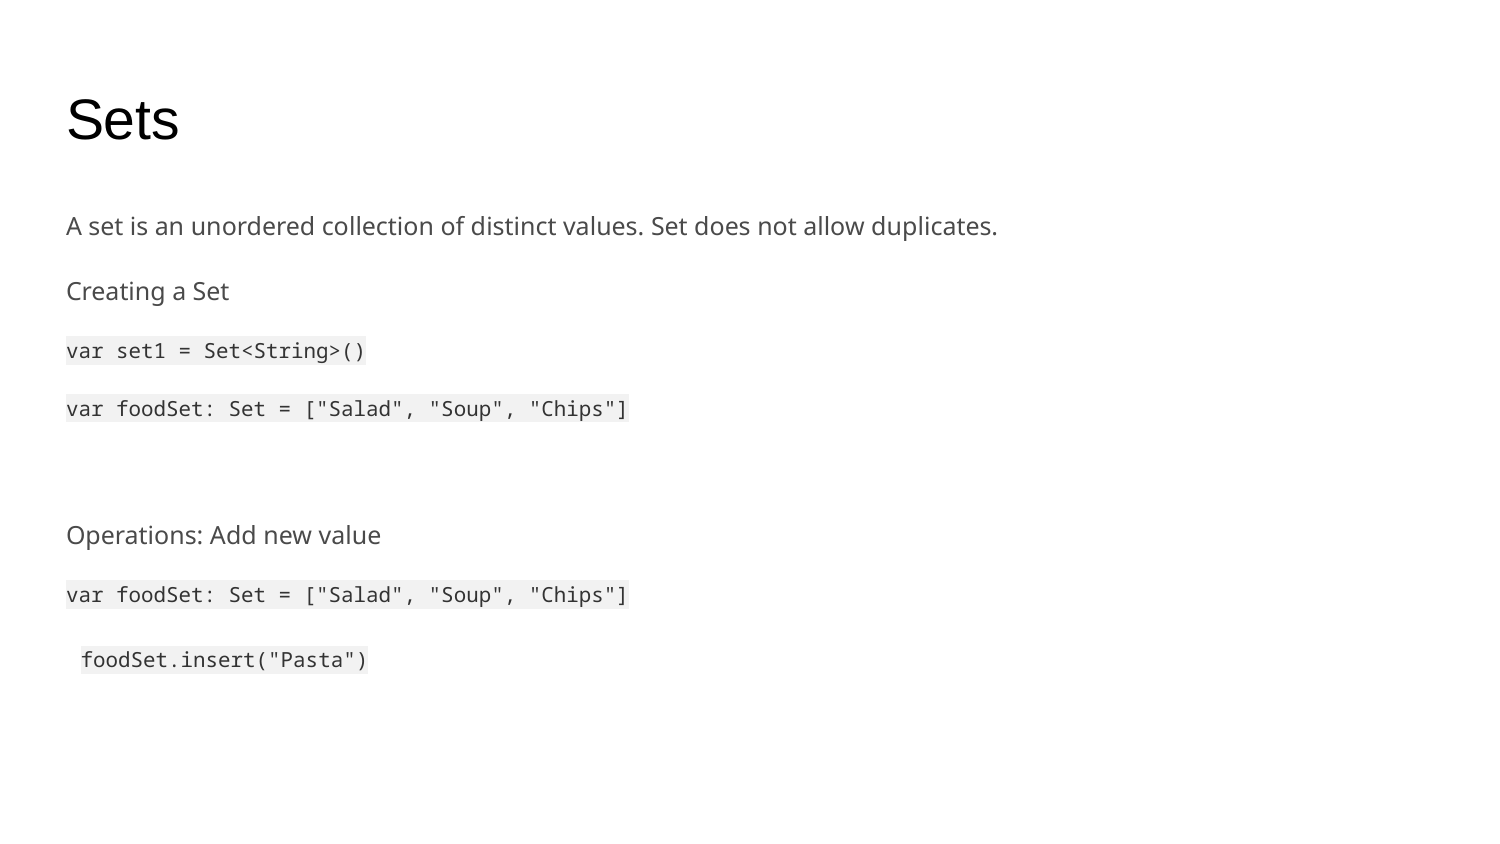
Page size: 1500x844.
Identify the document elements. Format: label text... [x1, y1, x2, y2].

title Sets [51, 72, 1449, 167]
list A set is an unordered collection of distinct values. Set does not allow duplicates. Creating a Set var set1 = Set<String>() var foodSet: Set = ["Salad", "Soup", "Chips"] Operations: Add new value var foodSet: Set = ["Salad", "Soup", "Chips"] foodSet.insert("Pasta") [51, 189, 1449, 750]
